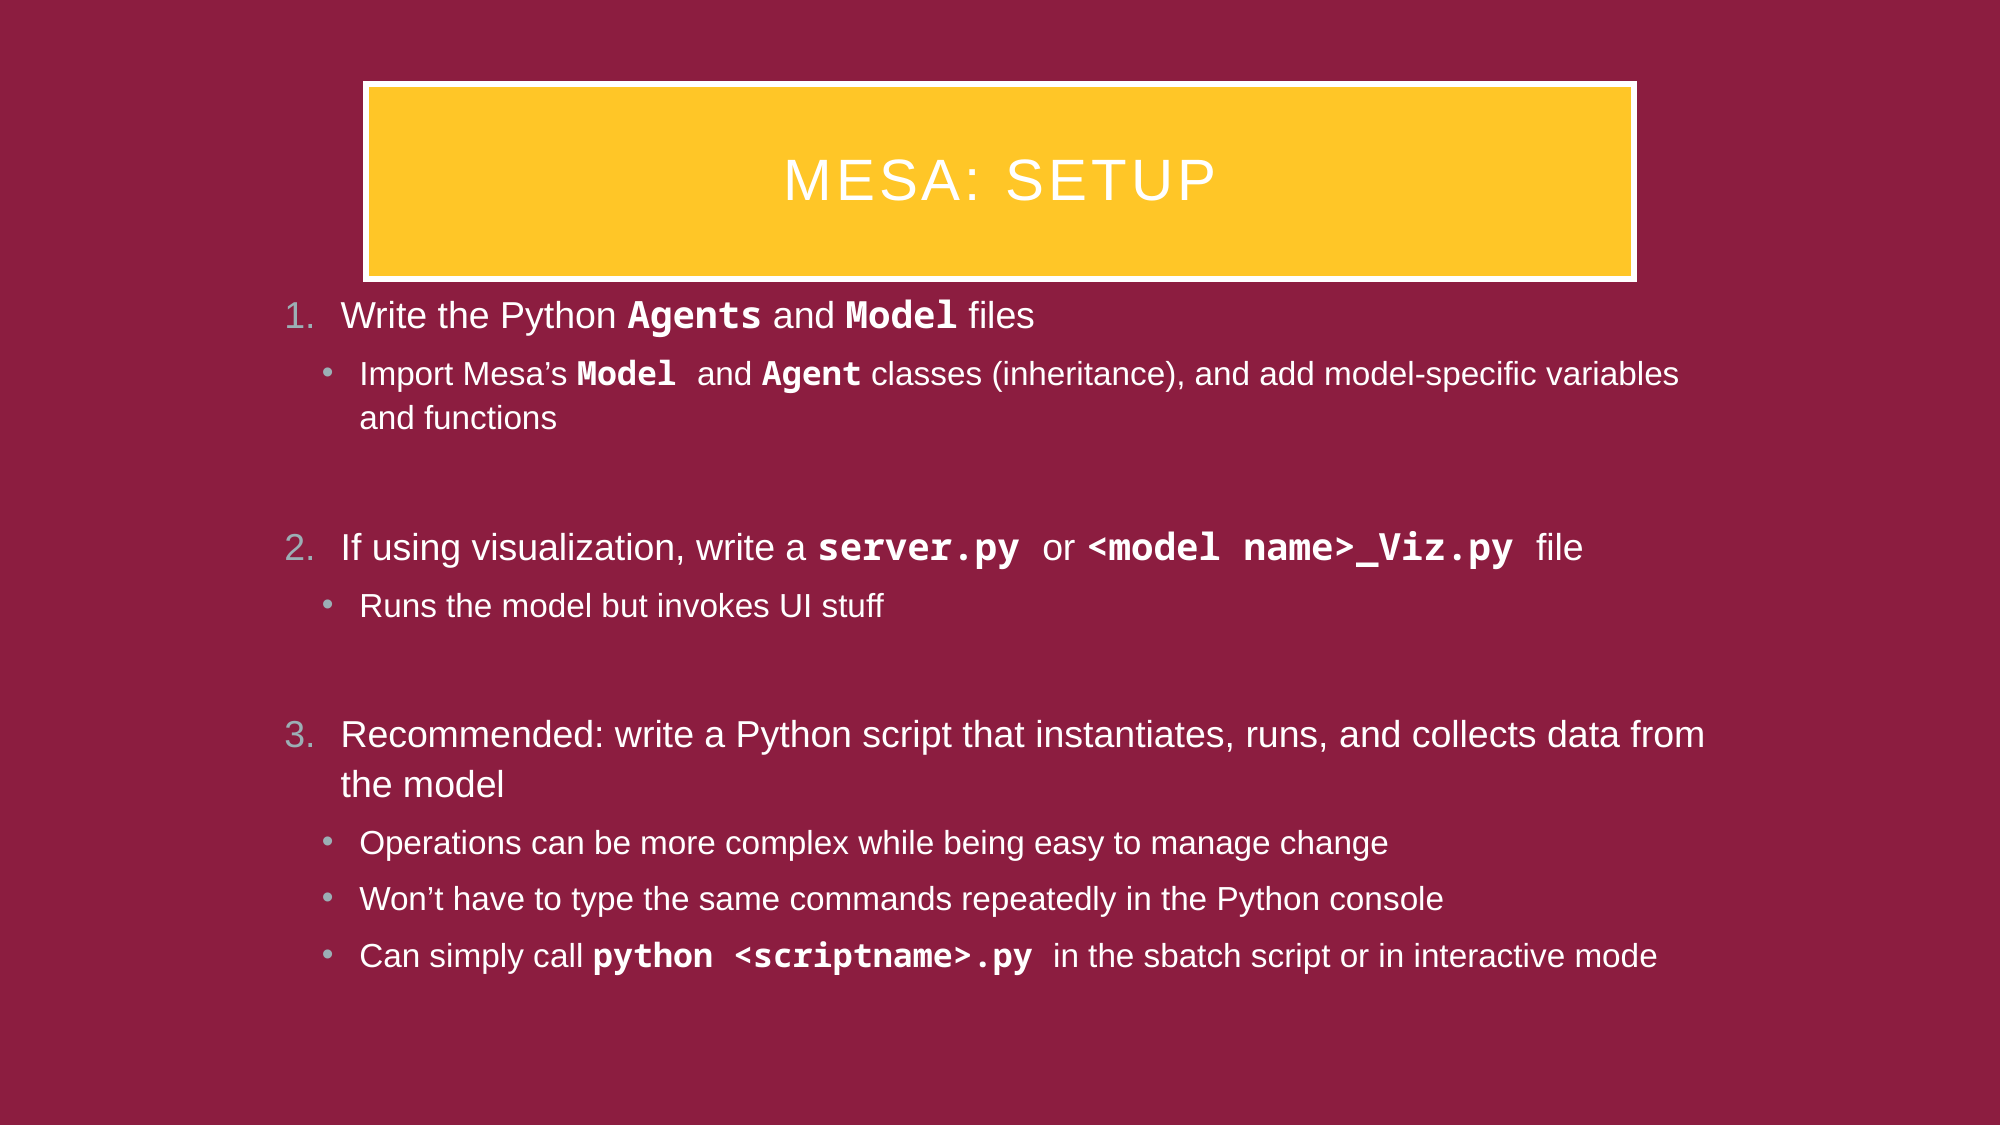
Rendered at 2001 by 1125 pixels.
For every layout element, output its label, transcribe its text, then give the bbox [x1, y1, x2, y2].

list Write the Python Agents and Model files Import Mesa’s Model and Agent classes (inheritance), and add model-specific variables and functions If using visualization, write a server.py or <model name>_Viz.py file Runs the model but invokes UI stuff Recommended: write a Python script that instantiates, runs, and collects data from the model Operations can be more complex while being easy to manage change Won’t have to type the same commands repeatedly in the Python console Can simply call python <scriptname>.py in the sbatch script or in interactive mode [269, 278, 1736, 1027]
title Mesa: Setup [363, 81, 1637, 278]
